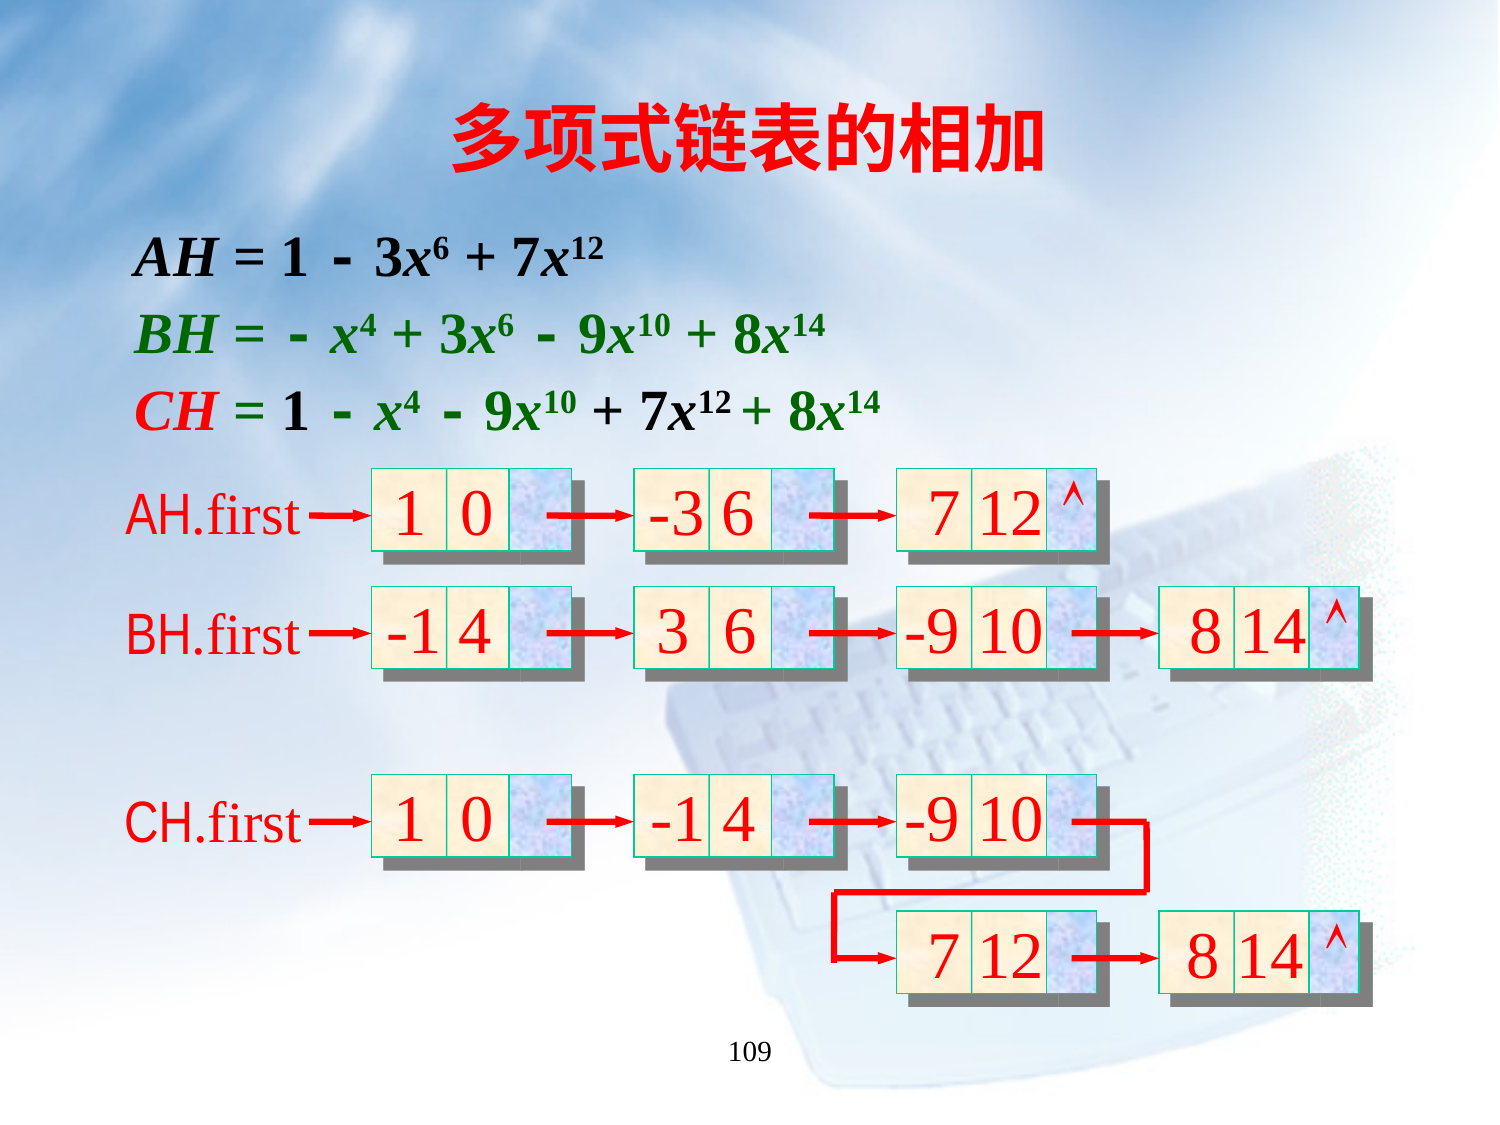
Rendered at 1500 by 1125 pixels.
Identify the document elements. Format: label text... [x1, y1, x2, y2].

slide_number 109 [512, 1025, 988, 1100]
picture [0, 0, 1500, 1125]
list AH = 1 - 3x6 + 7x12 BH = - x4 + 3x6 - 9x10 + 8x14 CH = 1 - x4 - 9x10 + 7x12 + 8x14 [119, 204, 1470, 842]
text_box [108, 461, 1372, 1000]
title 多项式链表的相加 [73, 71, 1424, 201]
